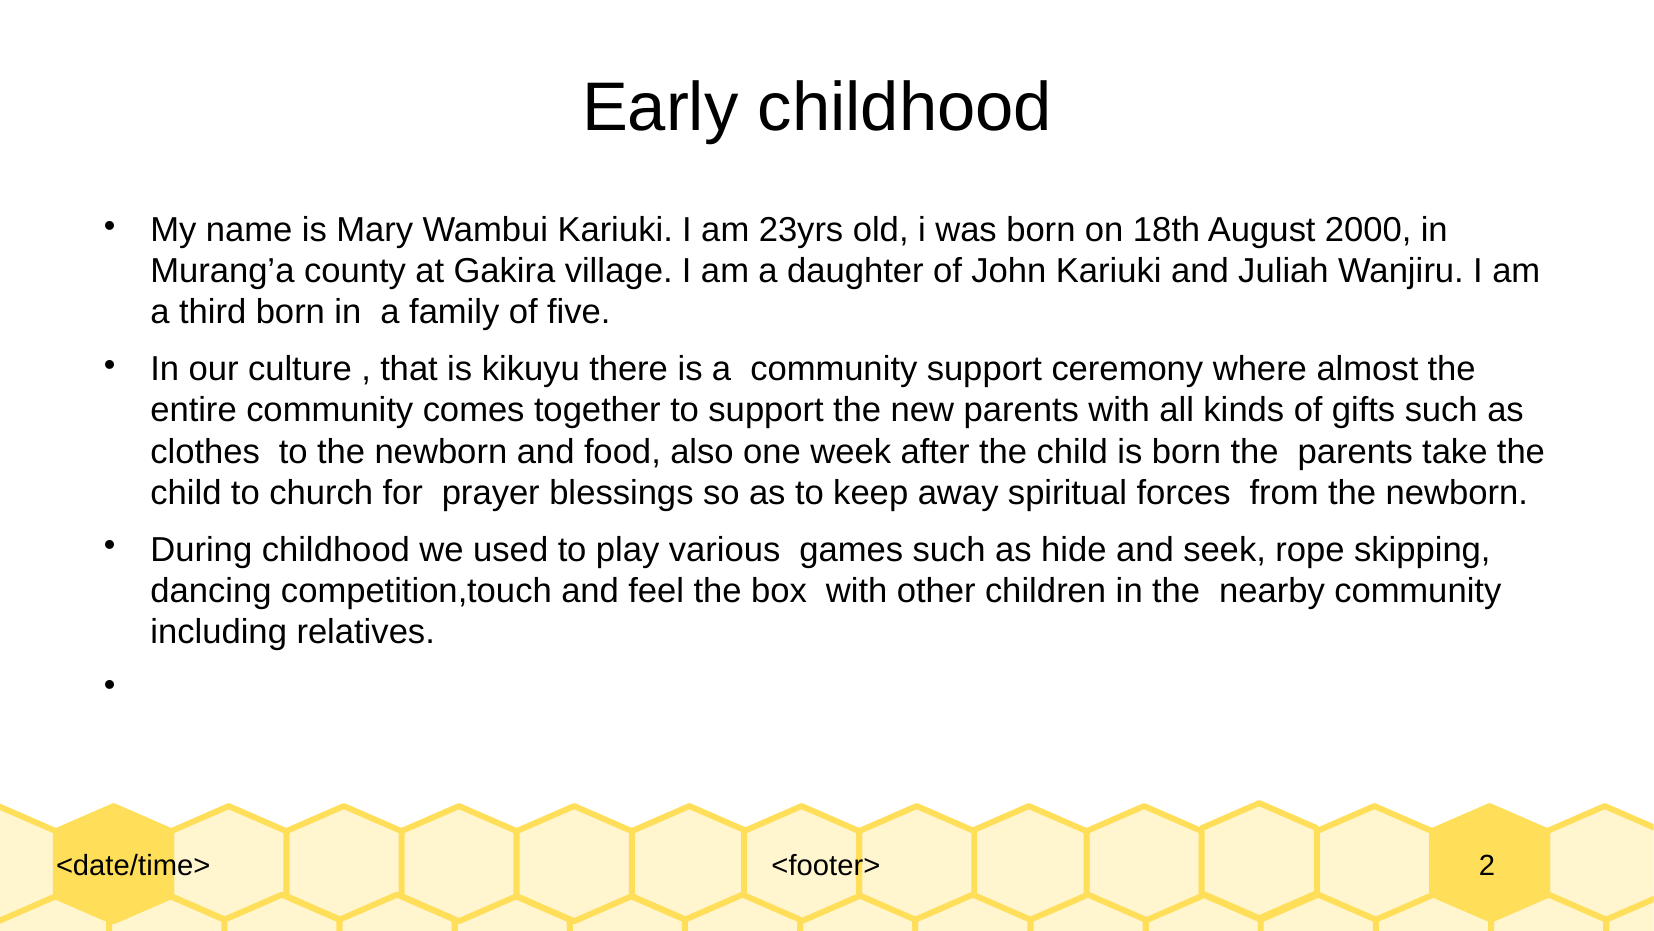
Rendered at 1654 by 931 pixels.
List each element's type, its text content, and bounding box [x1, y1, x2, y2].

title Early childhood [88, 29, 1565, 178]
list My name is Mary Wambui Kariuki. I am 23yrs old, i was born on 18th August 2000, in Murang’a county at Gakira village. I am a daughter of John Kariuki and Juliah Wanjiru. I am a third born in a family of five. In our culture , that is kikuyu there is a community support ceremony where almost the entire community comes together to support the new parents with all kinds of gifts such as clothes to the newborn and food, also one week after the child is born the parents take the child to church for prayer blessings so as to keep away spiritual forces from the newborn. During childhood we used to play various games such as hide and seek, rope skipping, dancing competition,touch and feel the box with other children in the nearby community including relatives. [88, 206, 1565, 739]
